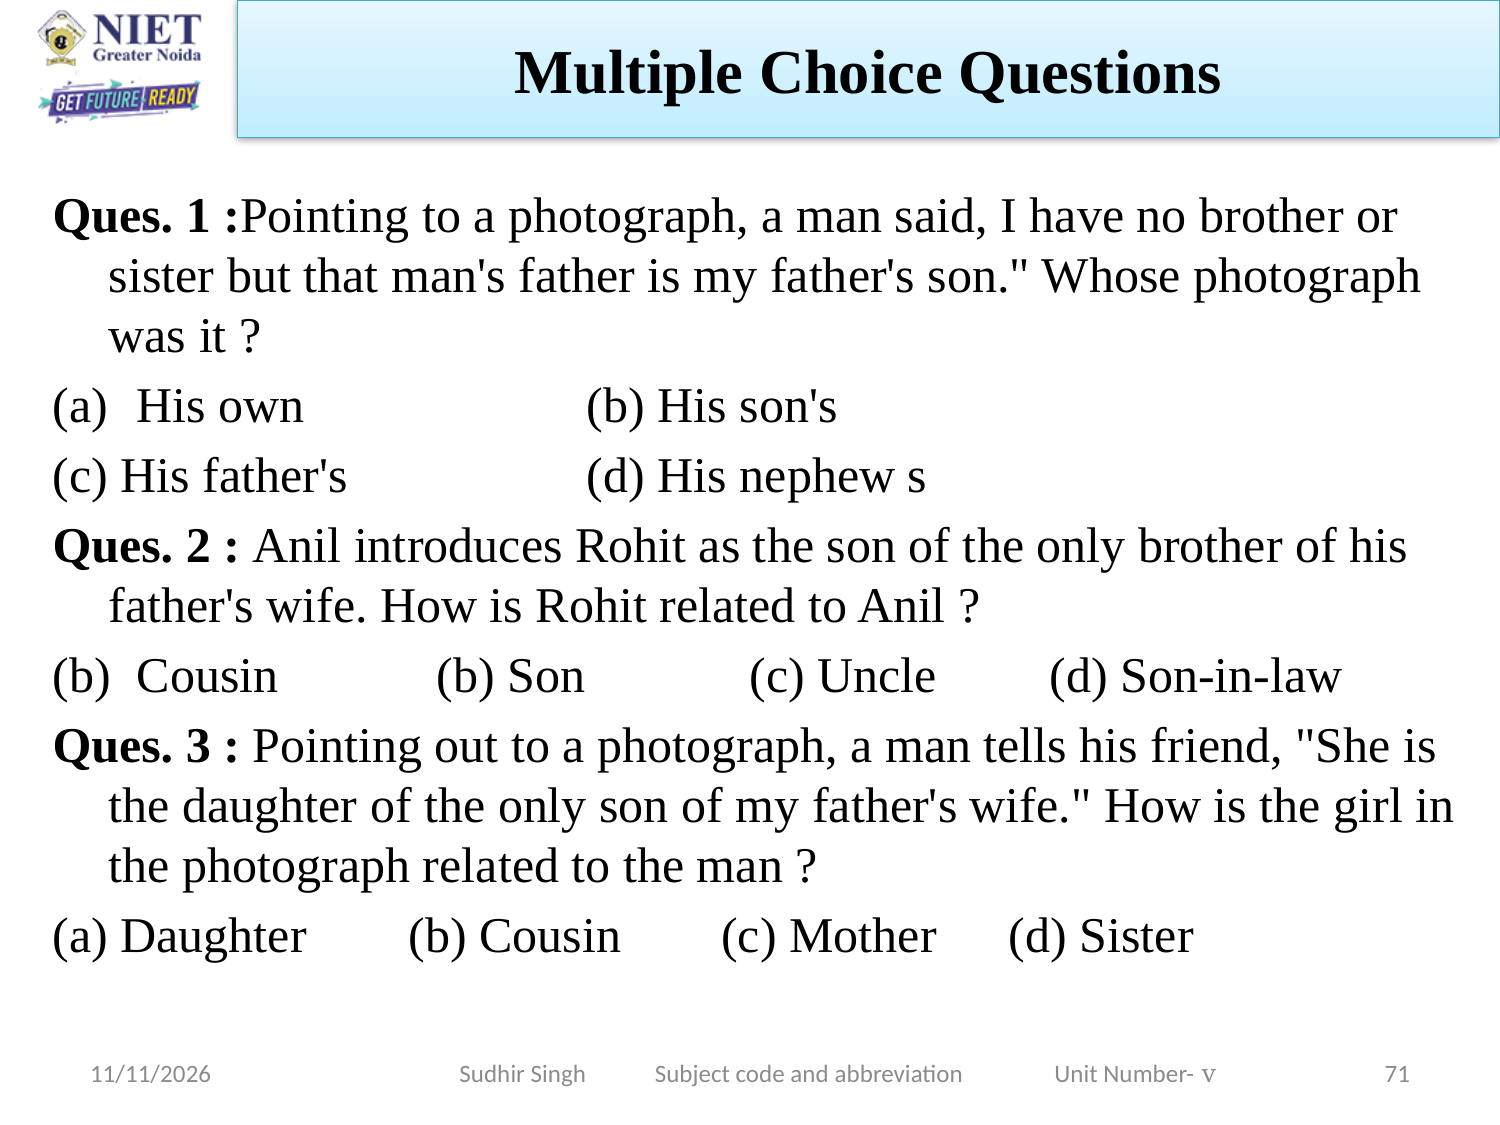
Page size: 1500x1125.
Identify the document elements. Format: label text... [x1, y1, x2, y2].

slide_number 71 [1074, 1042, 1425, 1103]
footer Sudhir Singh Subject code and abbreviation Unit Number- ⅴ [312, 1042, 1074, 1103]
picture [0, 0, 238, 135]
title Multiple Choice Questions [238, 0, 1500, 138]
list Ques. 1 :Pointing to a photograph, a man said, I have no brother or sister but that man's father is my father's son." Whose photograph was it ? His own (b) His son's (c) His father's (d) His nephew s Ques. 2 : Anil introduces Rohit as the son of the only brother of his father's wife. How is Rohit related to Anil ? Cousin (b) Son (c) Uncle (d) Son-in-law Ques. 3 : Pointing out to a photograph, a man tells his friend, "She is the daughter of the only son of my father's wife." How is the girl in the photograph related to the man ? (a) Daughter (b) Cousin (c) Mother (d) Sister [37, 174, 1475, 1005]
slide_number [75, 1042, 312, 1103]
